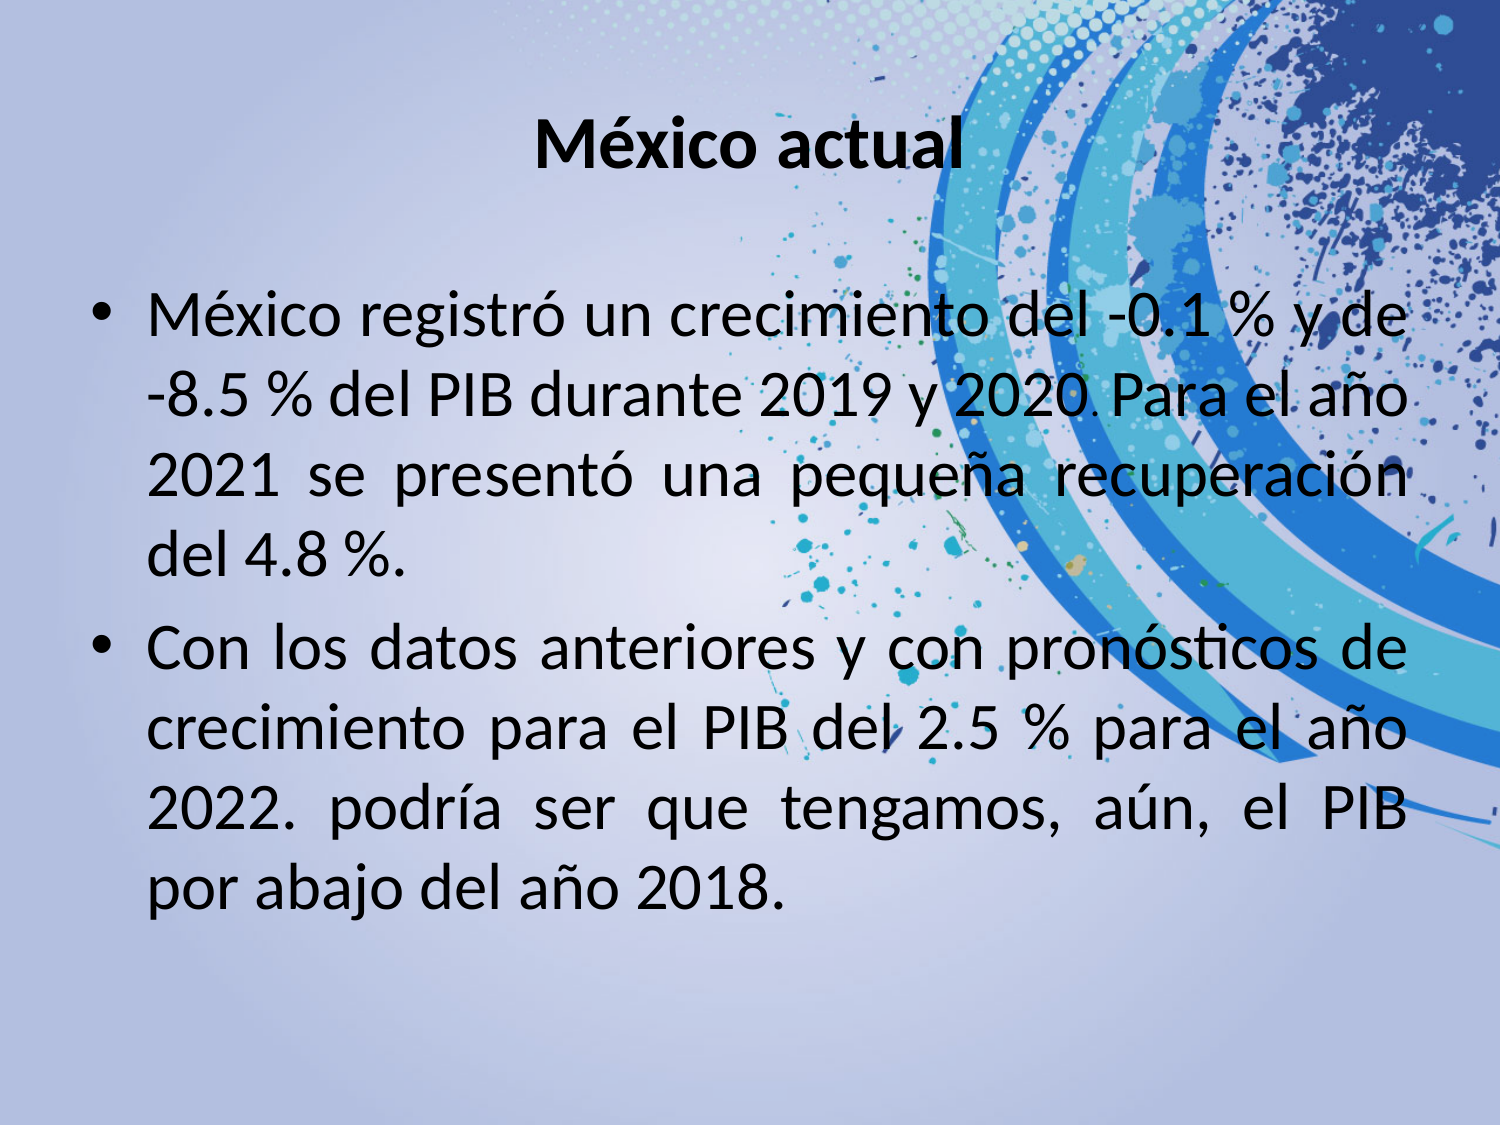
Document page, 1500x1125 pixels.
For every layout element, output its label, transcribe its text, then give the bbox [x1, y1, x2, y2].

title México actual [75, 45, 1425, 233]
list México registró un crecimiento del -0.1 % y de -8.5 % del PIB durante 2019 y 2020. Para el año 2021 se presentó una pequeña recuperación del 4.8 %. Con los datos anteriores y con pronósticos de crecimiento para el PIB del 2.5 % para el año 2022. podría ser que tengamos, aún, el PIB por abajo del año 2018. [75, 262, 1425, 1005]
